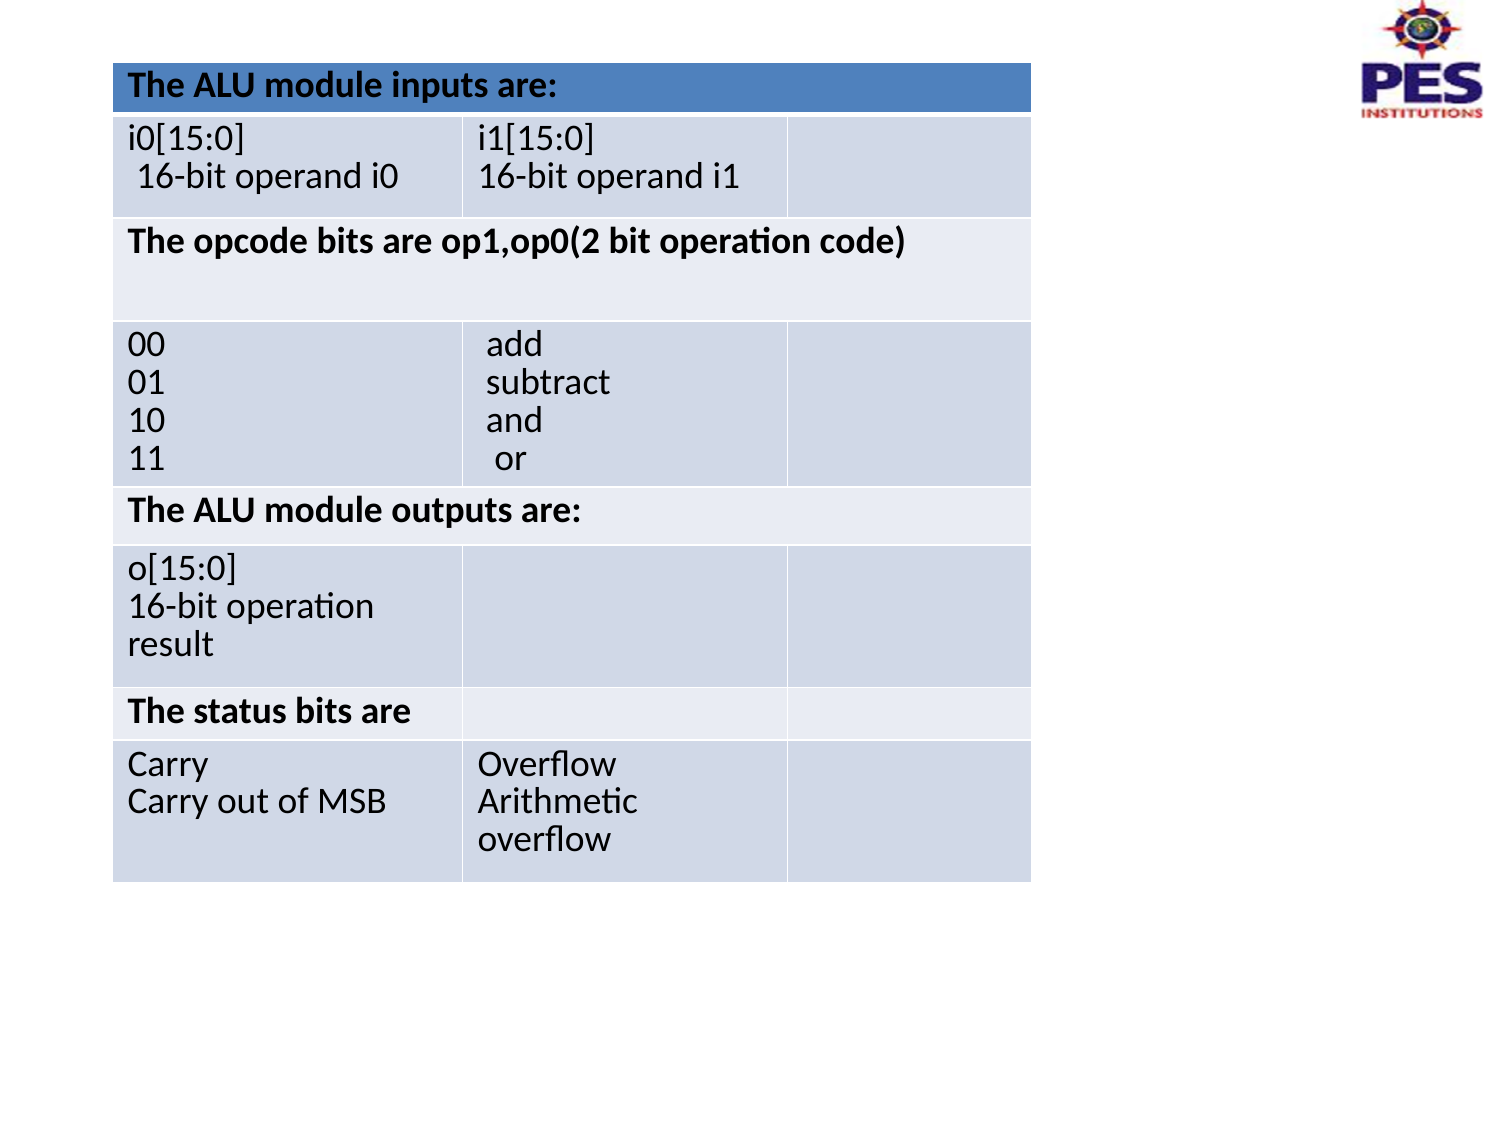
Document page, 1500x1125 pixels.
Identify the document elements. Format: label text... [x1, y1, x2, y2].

table_cell [788, 741, 1031, 882]
picture [1341, 0, 1500, 125]
table_cell [463, 546, 787, 687]
table_cell [788, 322, 1031, 486]
table_cell [463, 688, 787, 739]
table_cell The opcode bits are op1,op0(2 bit operation code) [113, 219, 1031, 320]
table_cell Overflow Arithmetic overflow [463, 741, 787, 882]
table_cell o[15:0] 16-bit operation result [113, 546, 462, 687]
table_cell add subtract and or [463, 322, 787, 486]
table_cell The ALU module outputs are: [113, 488, 1031, 544]
table_cell [788, 688, 1031, 739]
table_cell [788, 117, 1031, 217]
table_cell The status bits are [113, 688, 462, 739]
table_cell [788, 546, 1031, 687]
table_cell i0[15:0] 16-bit operand i0 [113, 117, 462, 217]
table_cell Carry Carry out of MSB [113, 741, 462, 882]
table_cell 00 01 10 11 [113, 322, 462, 486]
table_cell i1[15:0] 16-bit operand i1 [463, 117, 787, 217]
table_header The ALU module inputs are: [113, 63, 1031, 112]
